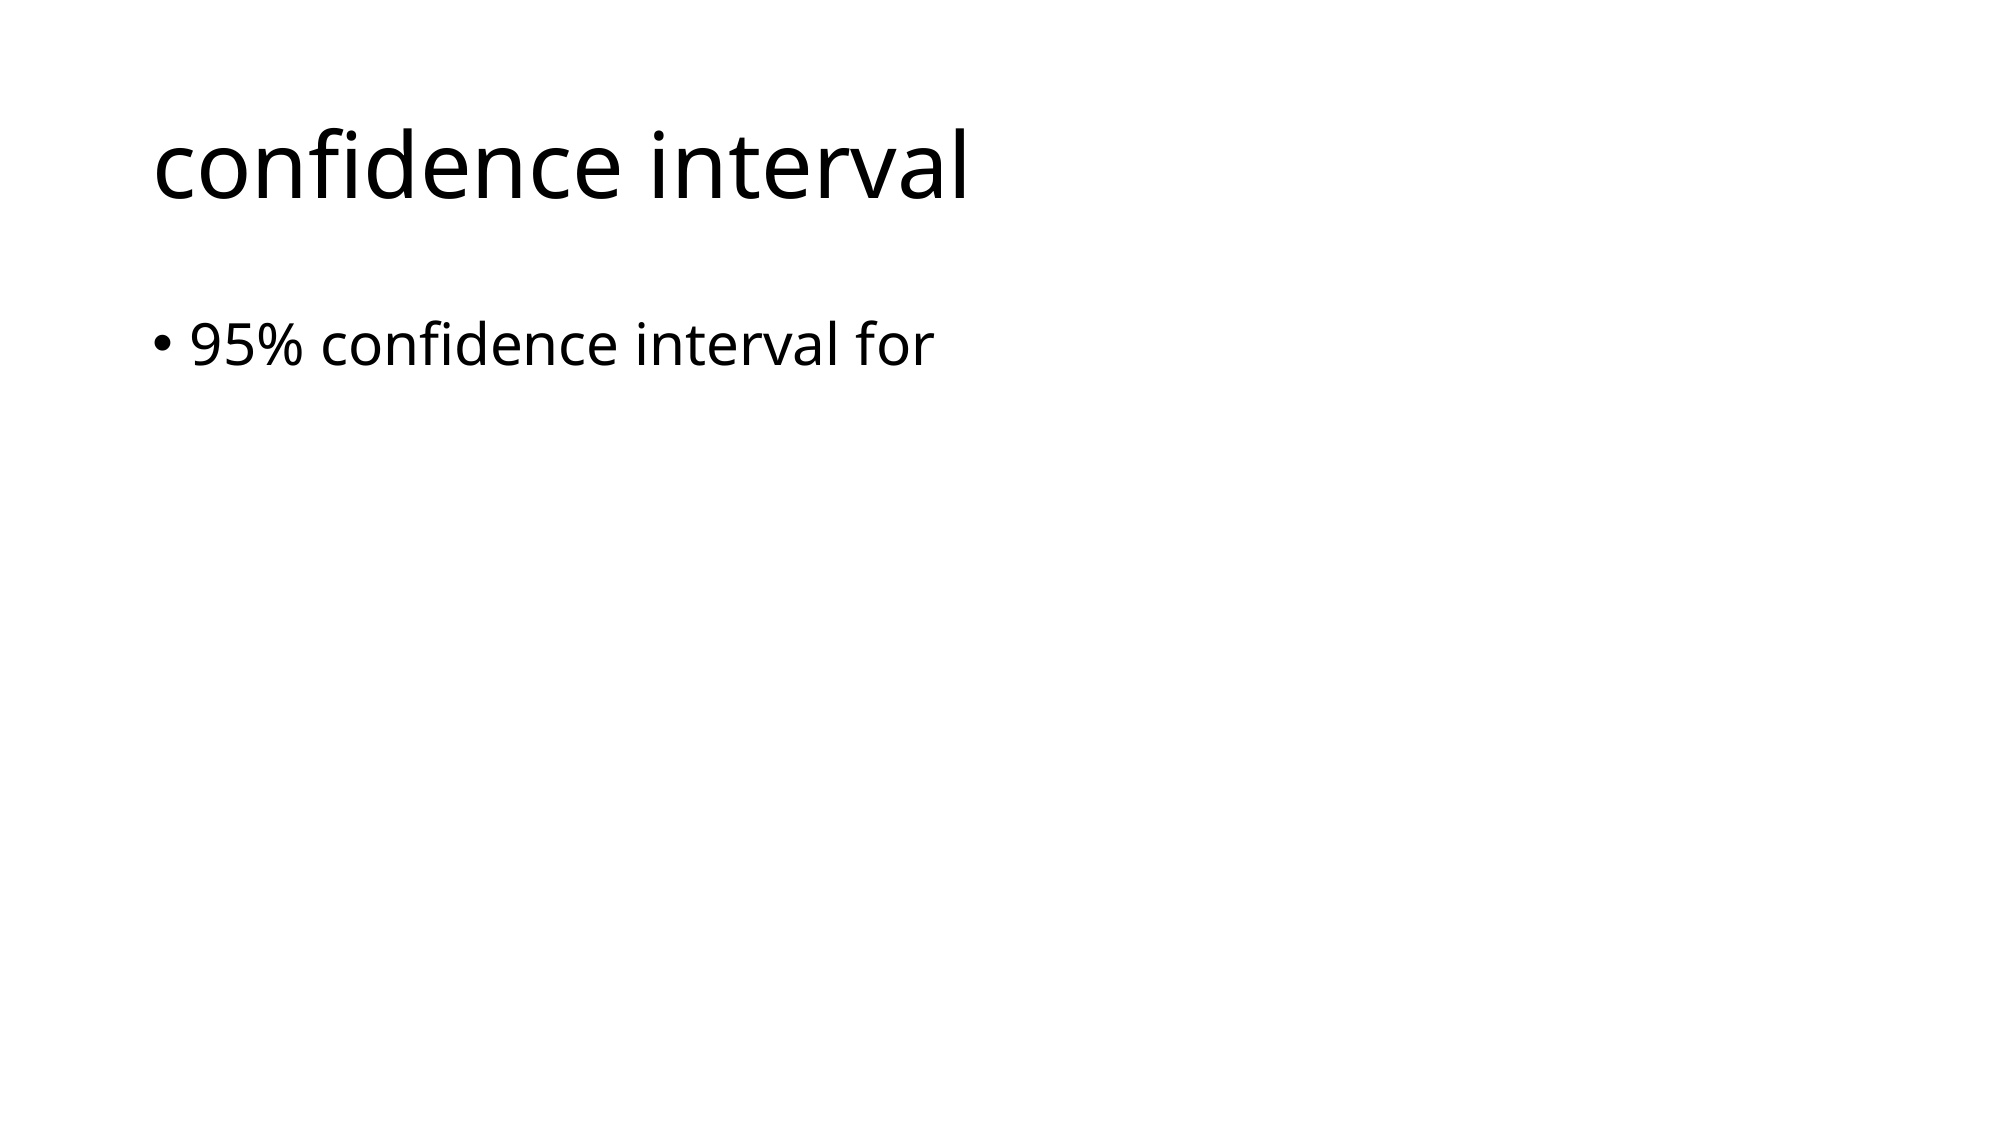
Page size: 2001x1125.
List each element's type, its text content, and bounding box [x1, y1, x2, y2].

title confidence interval [137, 59, 1863, 278]
